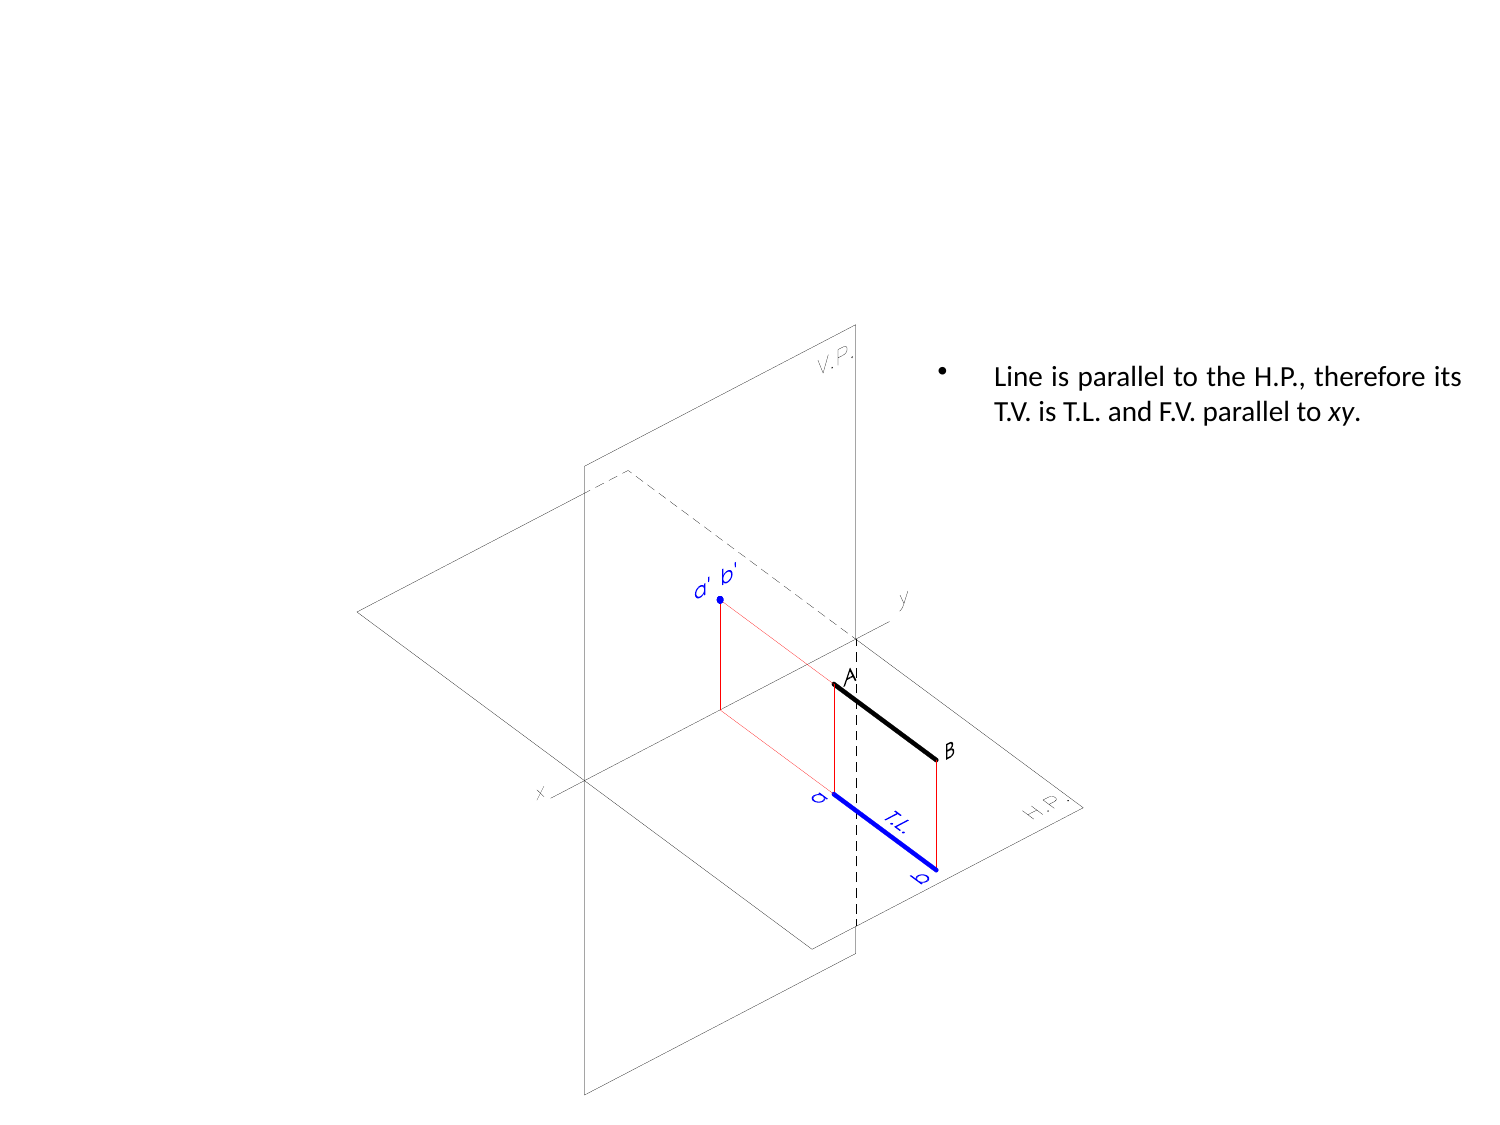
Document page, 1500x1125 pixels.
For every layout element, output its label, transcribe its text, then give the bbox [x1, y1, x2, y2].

text_box Line is parallel to the H.P., therefore its T.V. is T.L. and F.V. parallel to xy. [1429, 349, 1477, 435]
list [74, 313, 1426, 1101]
